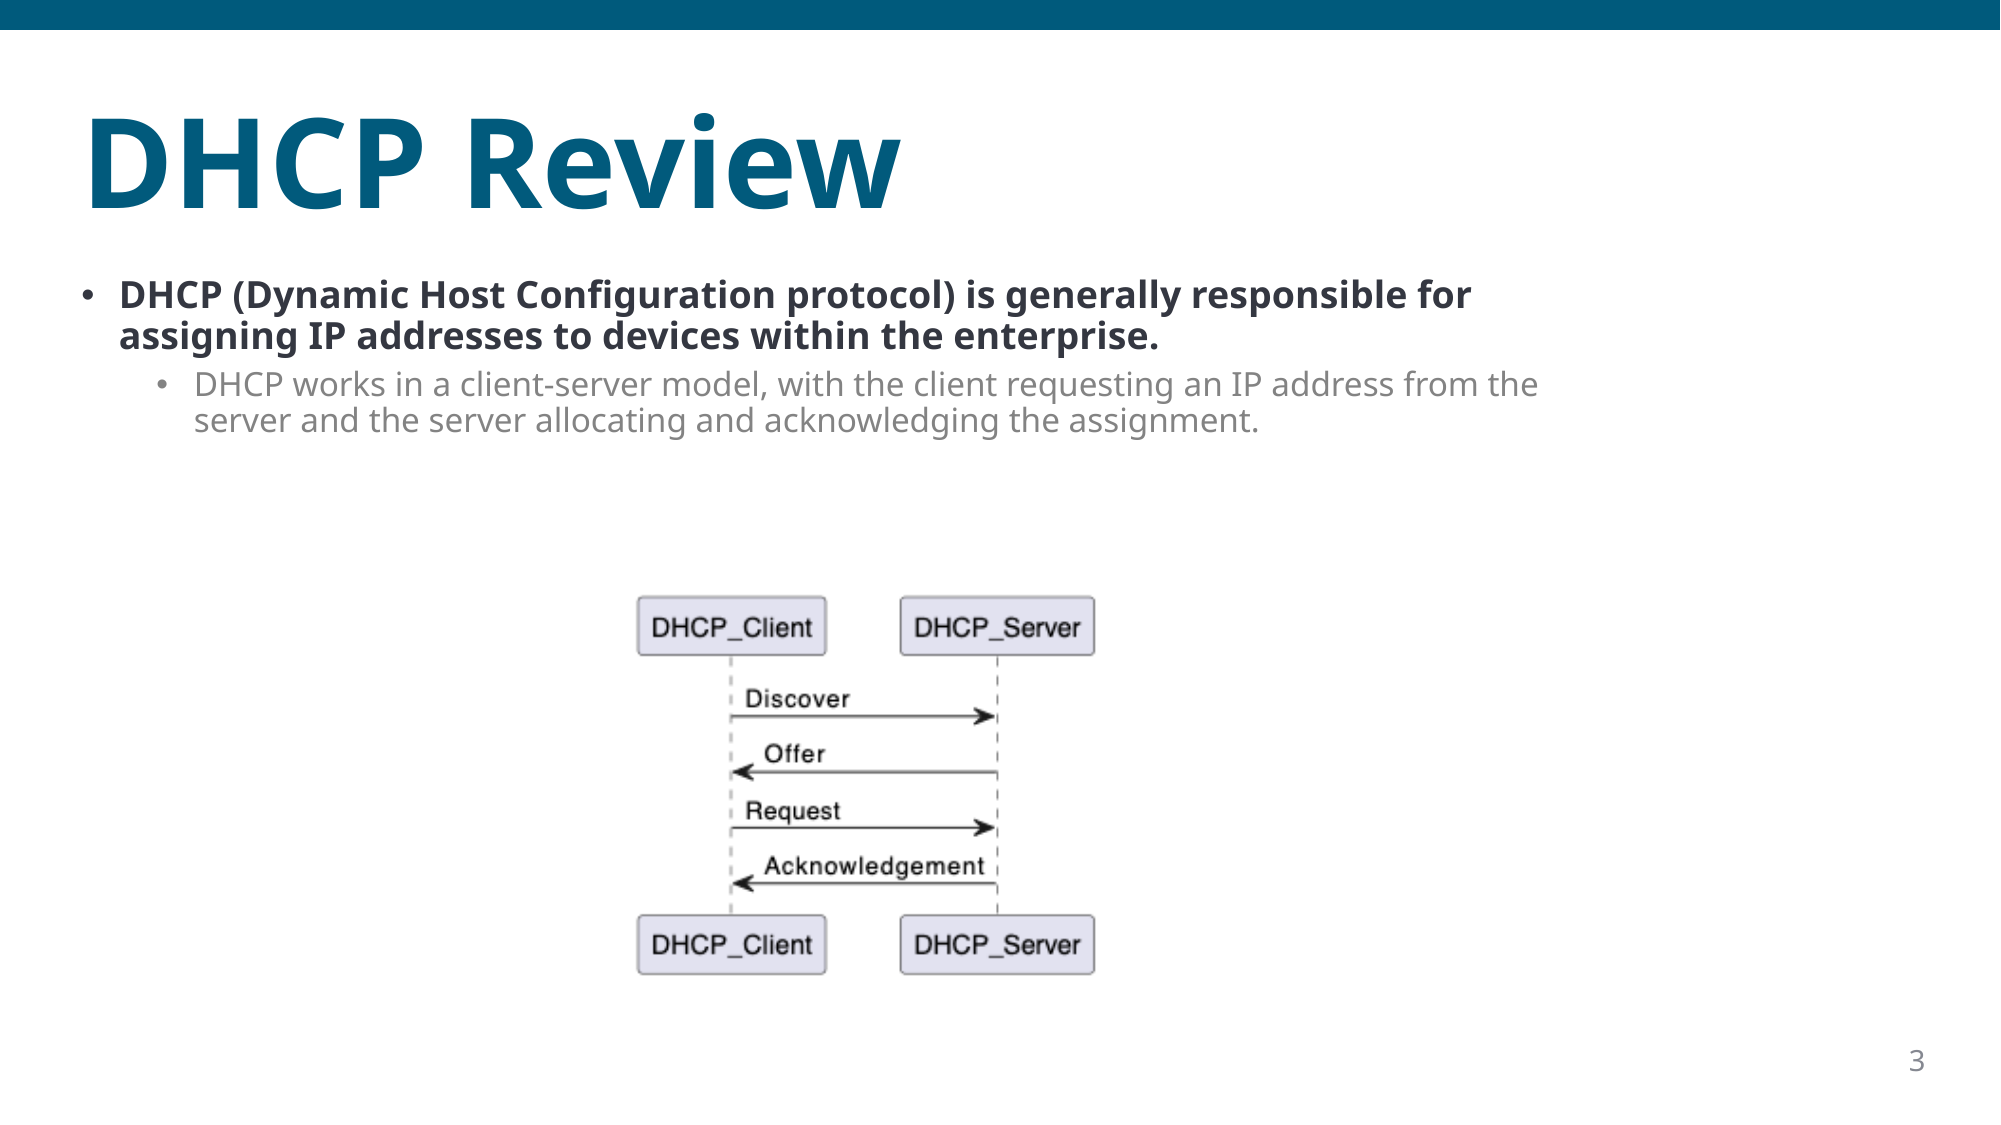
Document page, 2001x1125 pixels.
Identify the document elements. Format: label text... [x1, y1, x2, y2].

title DHCP Review [66, 59, 1977, 278]
list DHCP (Dynamic Host Configuration protocol) is generally responsible for assigning IP addresses to devices within the enterprise. DHCP works in a client-server model, with the client requesting an IP address from the server and the server allocating and acknowledging the assignment. [66, 268, 1655, 909]
picture [629, 588, 1105, 985]
